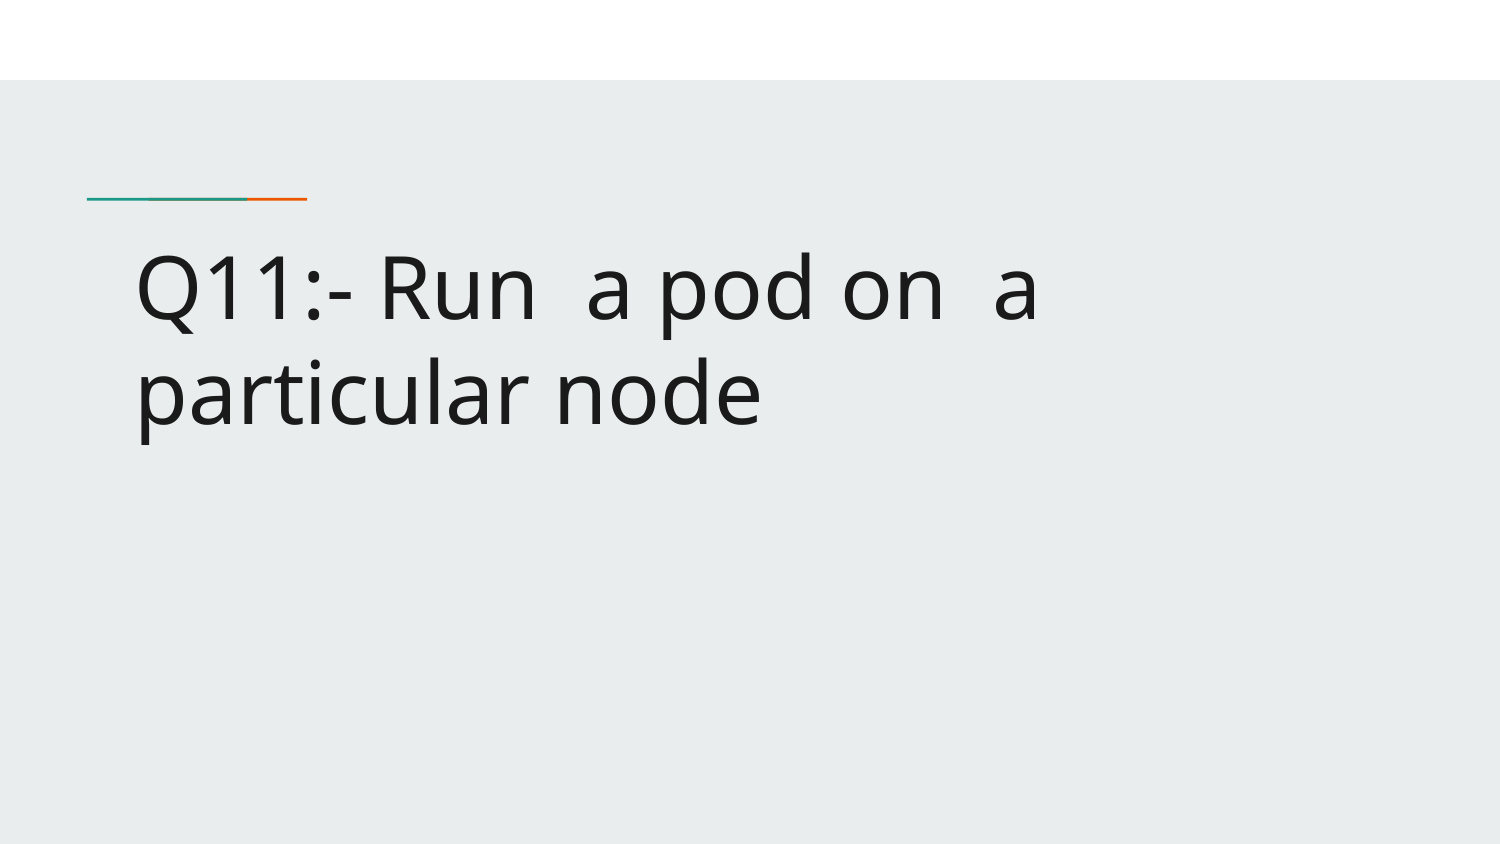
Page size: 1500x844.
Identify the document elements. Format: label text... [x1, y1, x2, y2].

title Q11:- Run a pod on a particular node [119, 216, 1381, 490]
